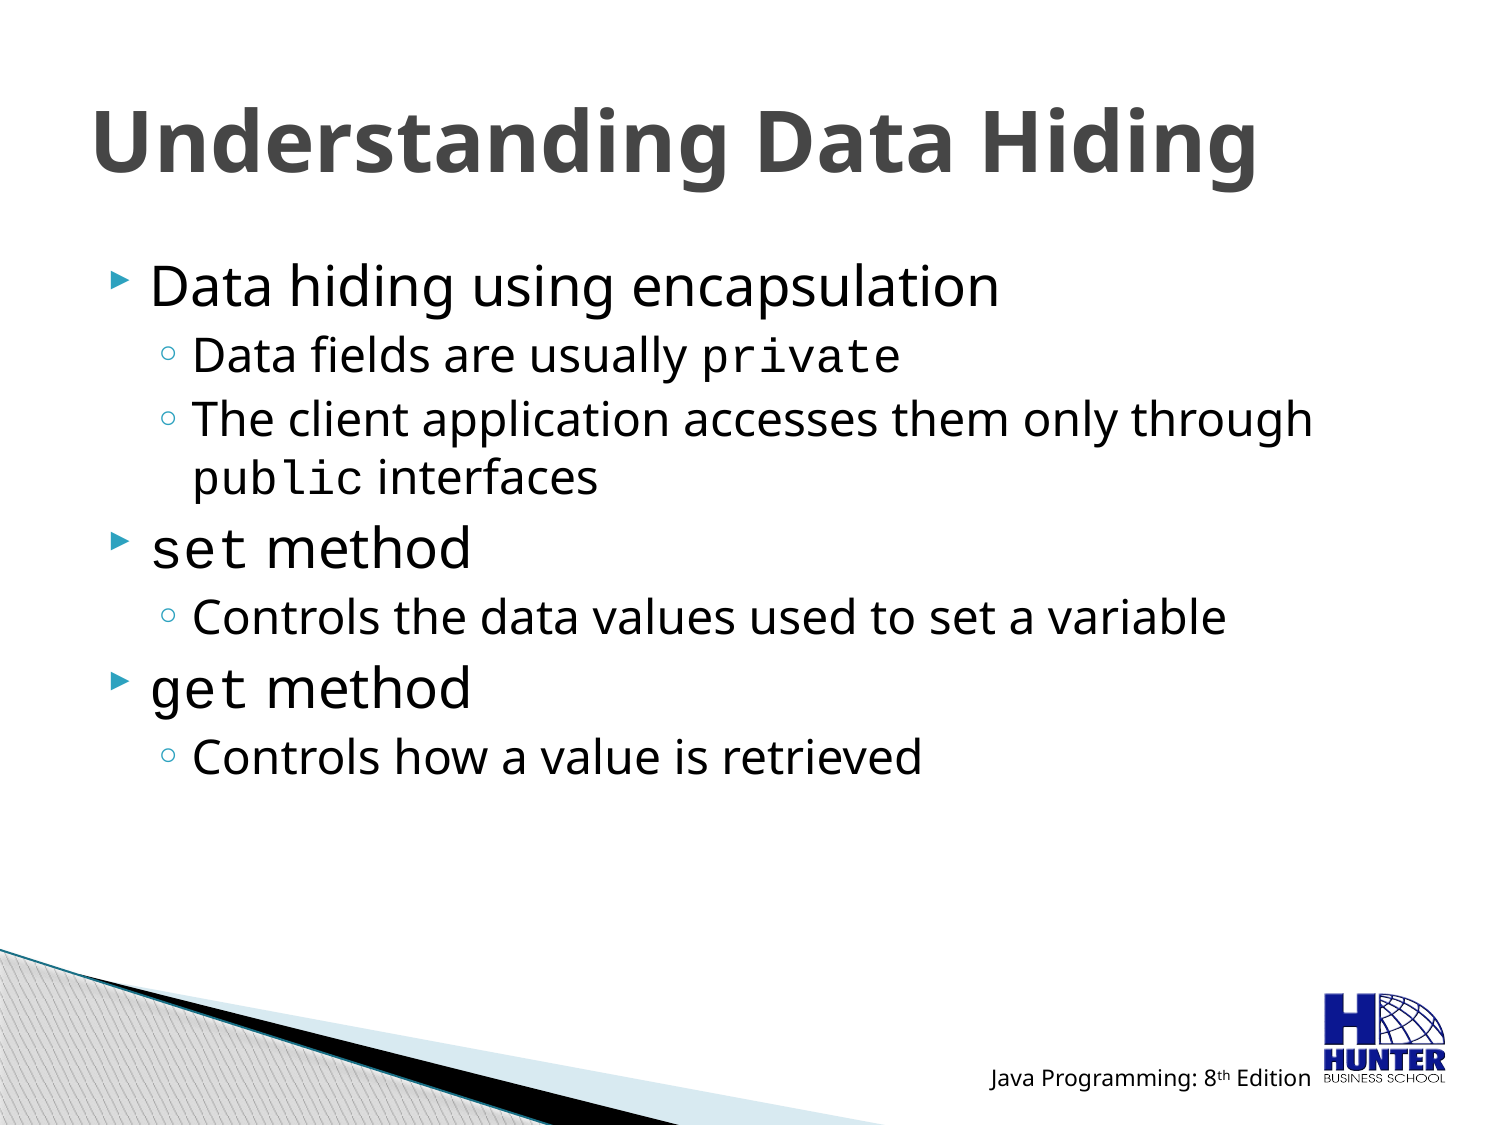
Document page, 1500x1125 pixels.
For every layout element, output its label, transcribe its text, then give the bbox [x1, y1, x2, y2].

title Understanding Data Hiding [75, 45, 1425, 233]
picture [1324, 993, 1446, 1084]
list Data hiding using encapsulation Data fields are usually private The client application accesses them only through public interfaces set method Controls the data values used to set a variable get method Controls how a value is retrieved [75, 243, 1425, 986]
